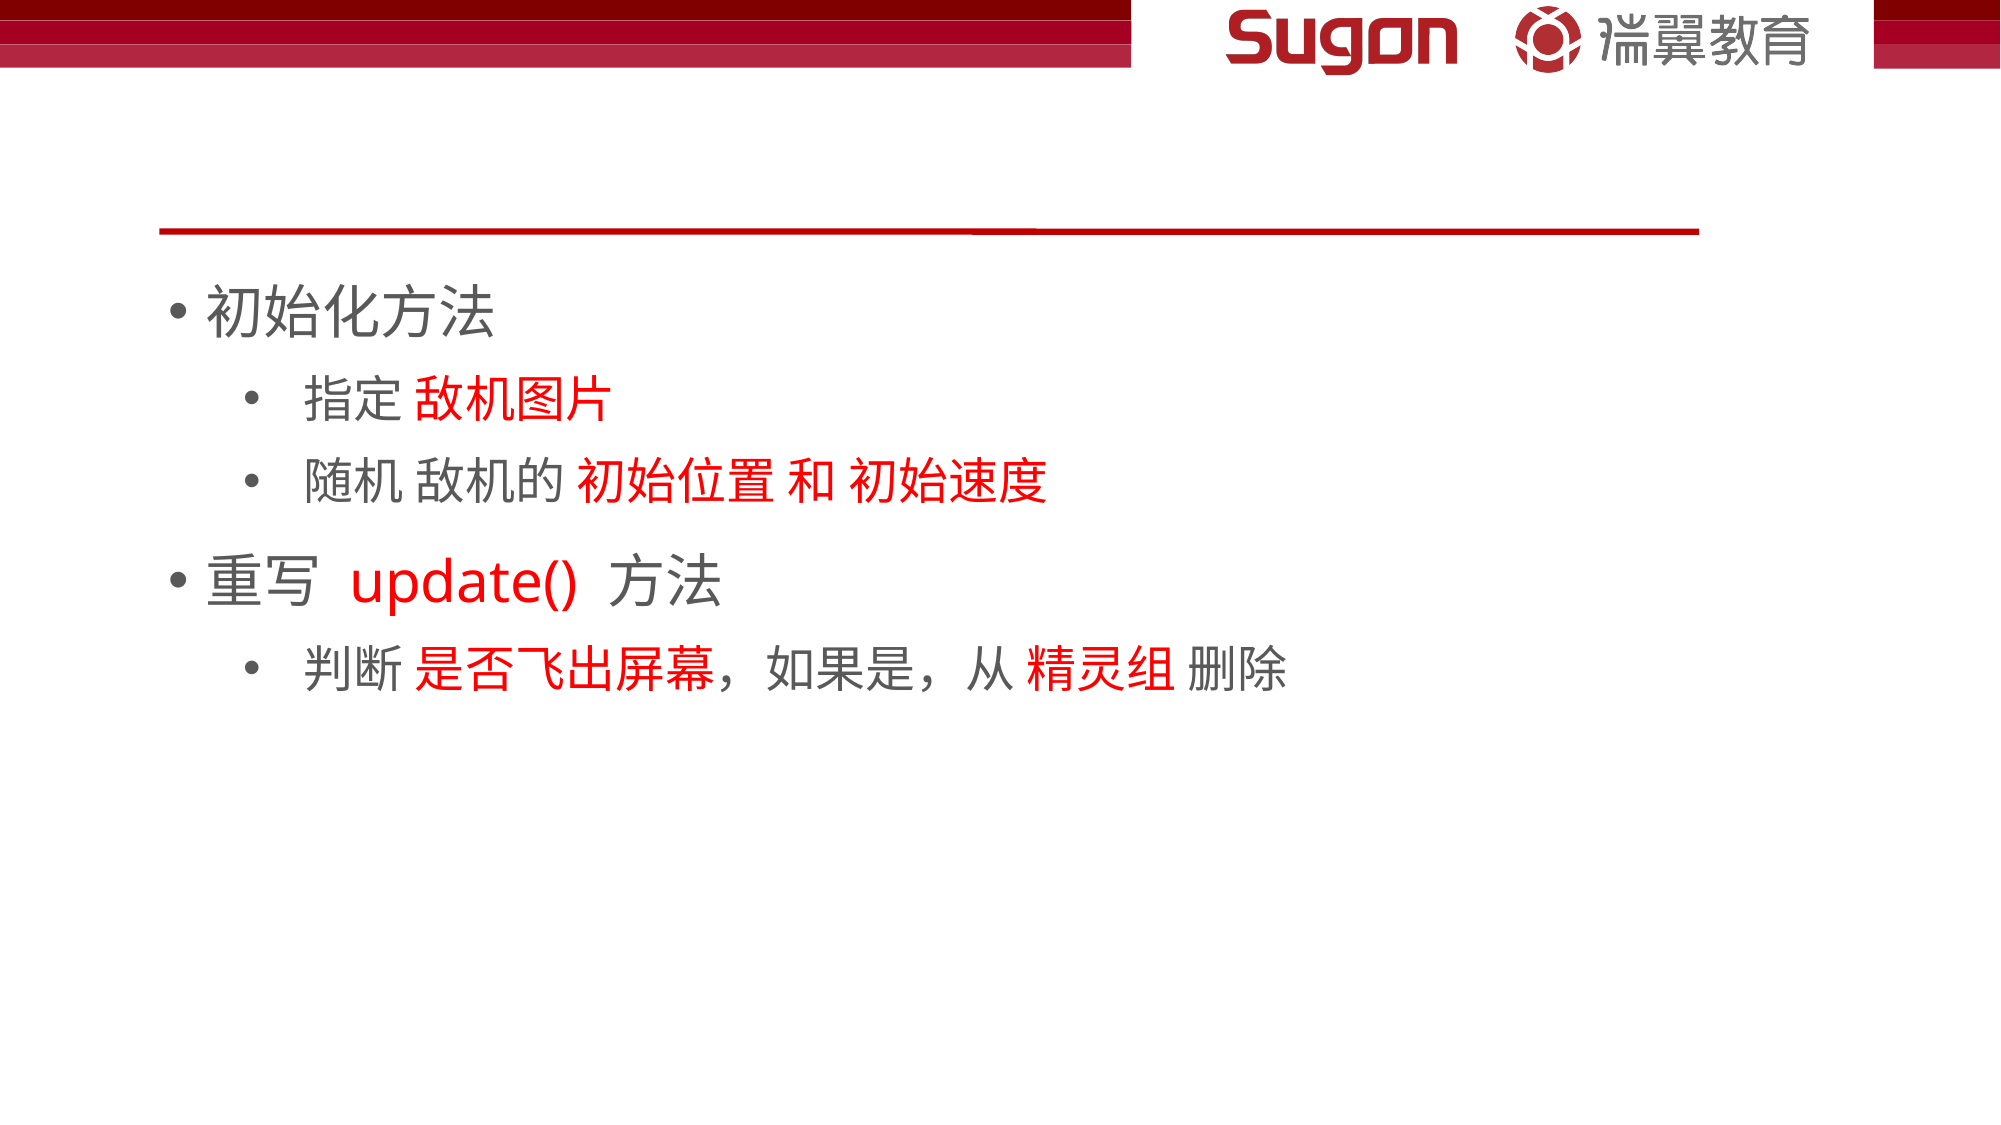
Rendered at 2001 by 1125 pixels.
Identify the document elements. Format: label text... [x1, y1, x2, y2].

list 初始化方法 指定 敌机图片 随机 敌机的 初始位置 和 初始速度 重写 update() 方法 判断 是否飞出屏幕，如果是，从 精灵组 删除 [153, 253, 1879, 1028]
picture [1515, 6, 1809, 73]
picture [1194, 0, 1484, 102]
